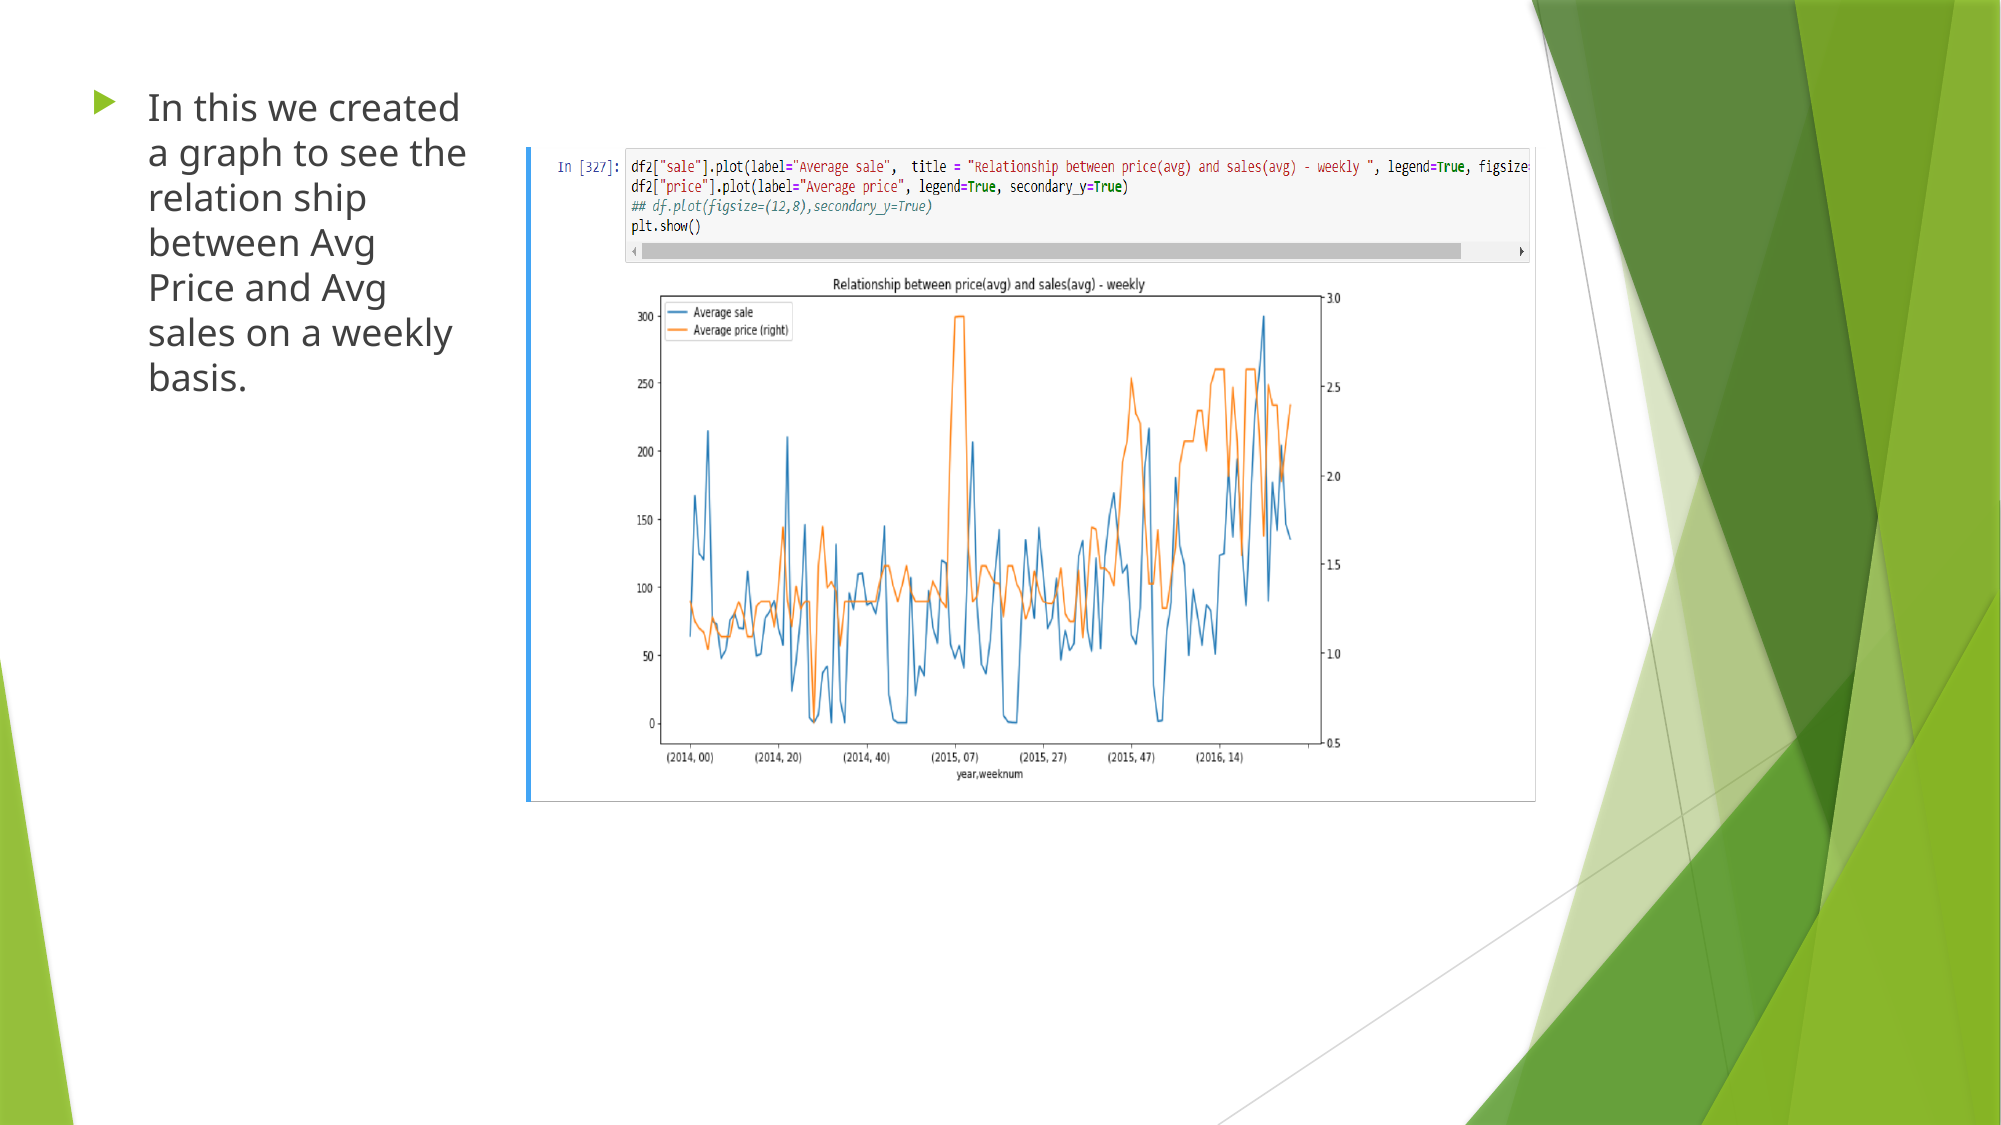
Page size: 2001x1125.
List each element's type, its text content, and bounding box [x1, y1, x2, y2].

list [525, 146, 1547, 807]
list In this we created a graph to see the relation ship between Avg Price and Avg sales on a weekly basis. [76, 76, 488, 954]
